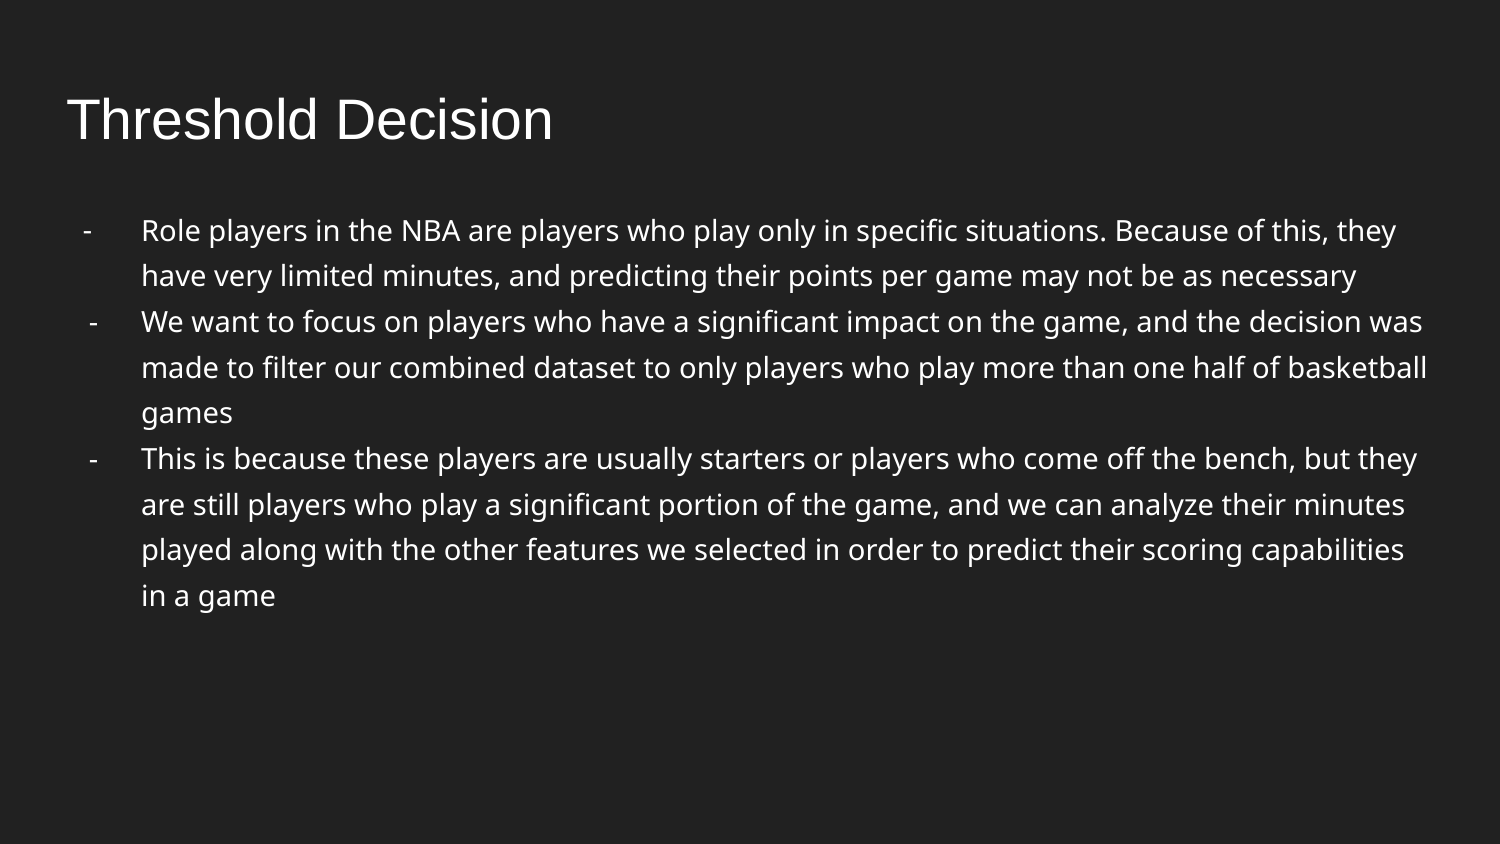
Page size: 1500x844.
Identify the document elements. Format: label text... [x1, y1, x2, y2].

list Role players in the NBA are players who play only in specific situations. Because of this, they have very limited minutes, and predicting their points per game may not be as necessary We want to focus on players who have a significant impact on the game, and the decision was made to filter our combined dataset to only players who play more than one half of basketball games This is because these players are usually starters or players who come off the bench, but they are still players who play a significant portion of the game, and we can analyze their minutes played along with the other features we selected in order to predict their scoring capabilities in a game [51, 189, 1449, 750]
title Threshold Decision [51, 72, 1449, 167]
